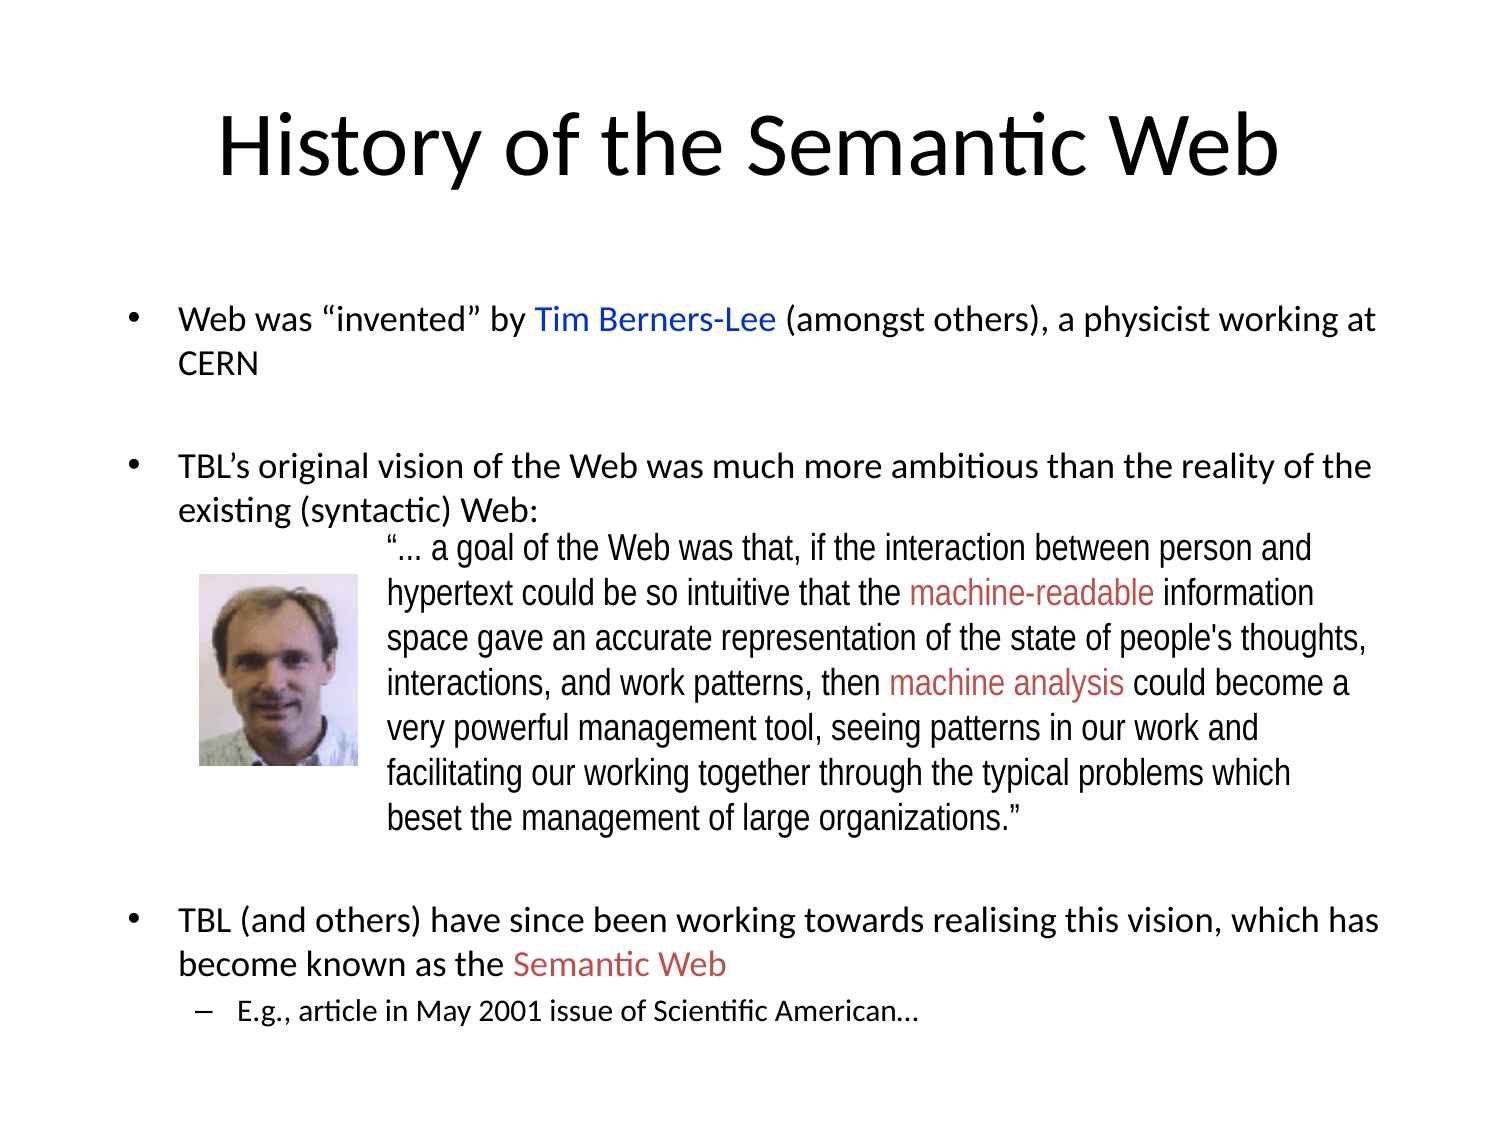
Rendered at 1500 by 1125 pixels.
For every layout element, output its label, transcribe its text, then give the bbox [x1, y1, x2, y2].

title History of the Semantic Web [75, 45, 1425, 233]
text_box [198, 515, 1389, 846]
list Web was “invented” by Tim Berners-Lee (amongst others), a physicist working at CERN TBL’s original vision of the Web was much more ambitious than the reality of the existing (syntactic) Web: TBL (and others) have since been working towards realising this vision, which has become known as the Semantic Web E.g., article in May 2001 issue of Scientific American… [112, 287, 1400, 1038]
